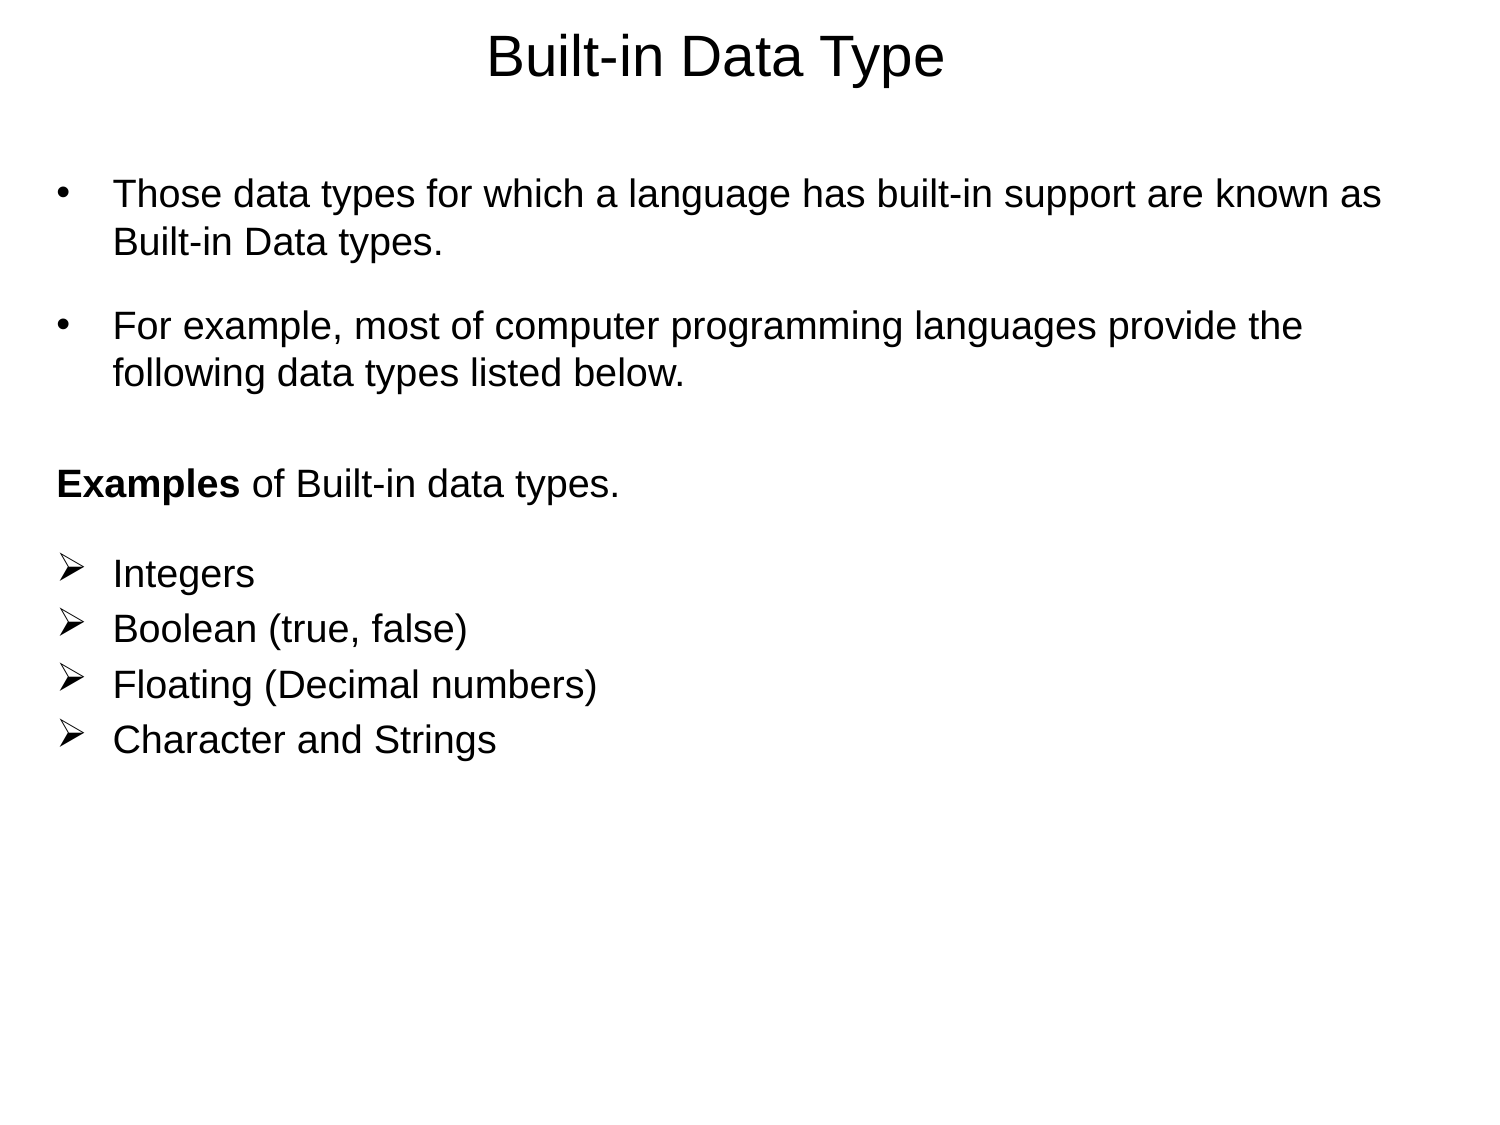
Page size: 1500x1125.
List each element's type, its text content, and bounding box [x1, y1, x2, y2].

title Built-in Data Type [41, 5, 1392, 101]
list Those data types for which a language has built-in support are known as Built-in Data types. For example, most of computer programming languages provide the following data types listed below. Examples of Built-in data types. Integers Boolean (true, false) Floating (Decimal numbers) Character and Strings [41, 160, 1447, 1017]
